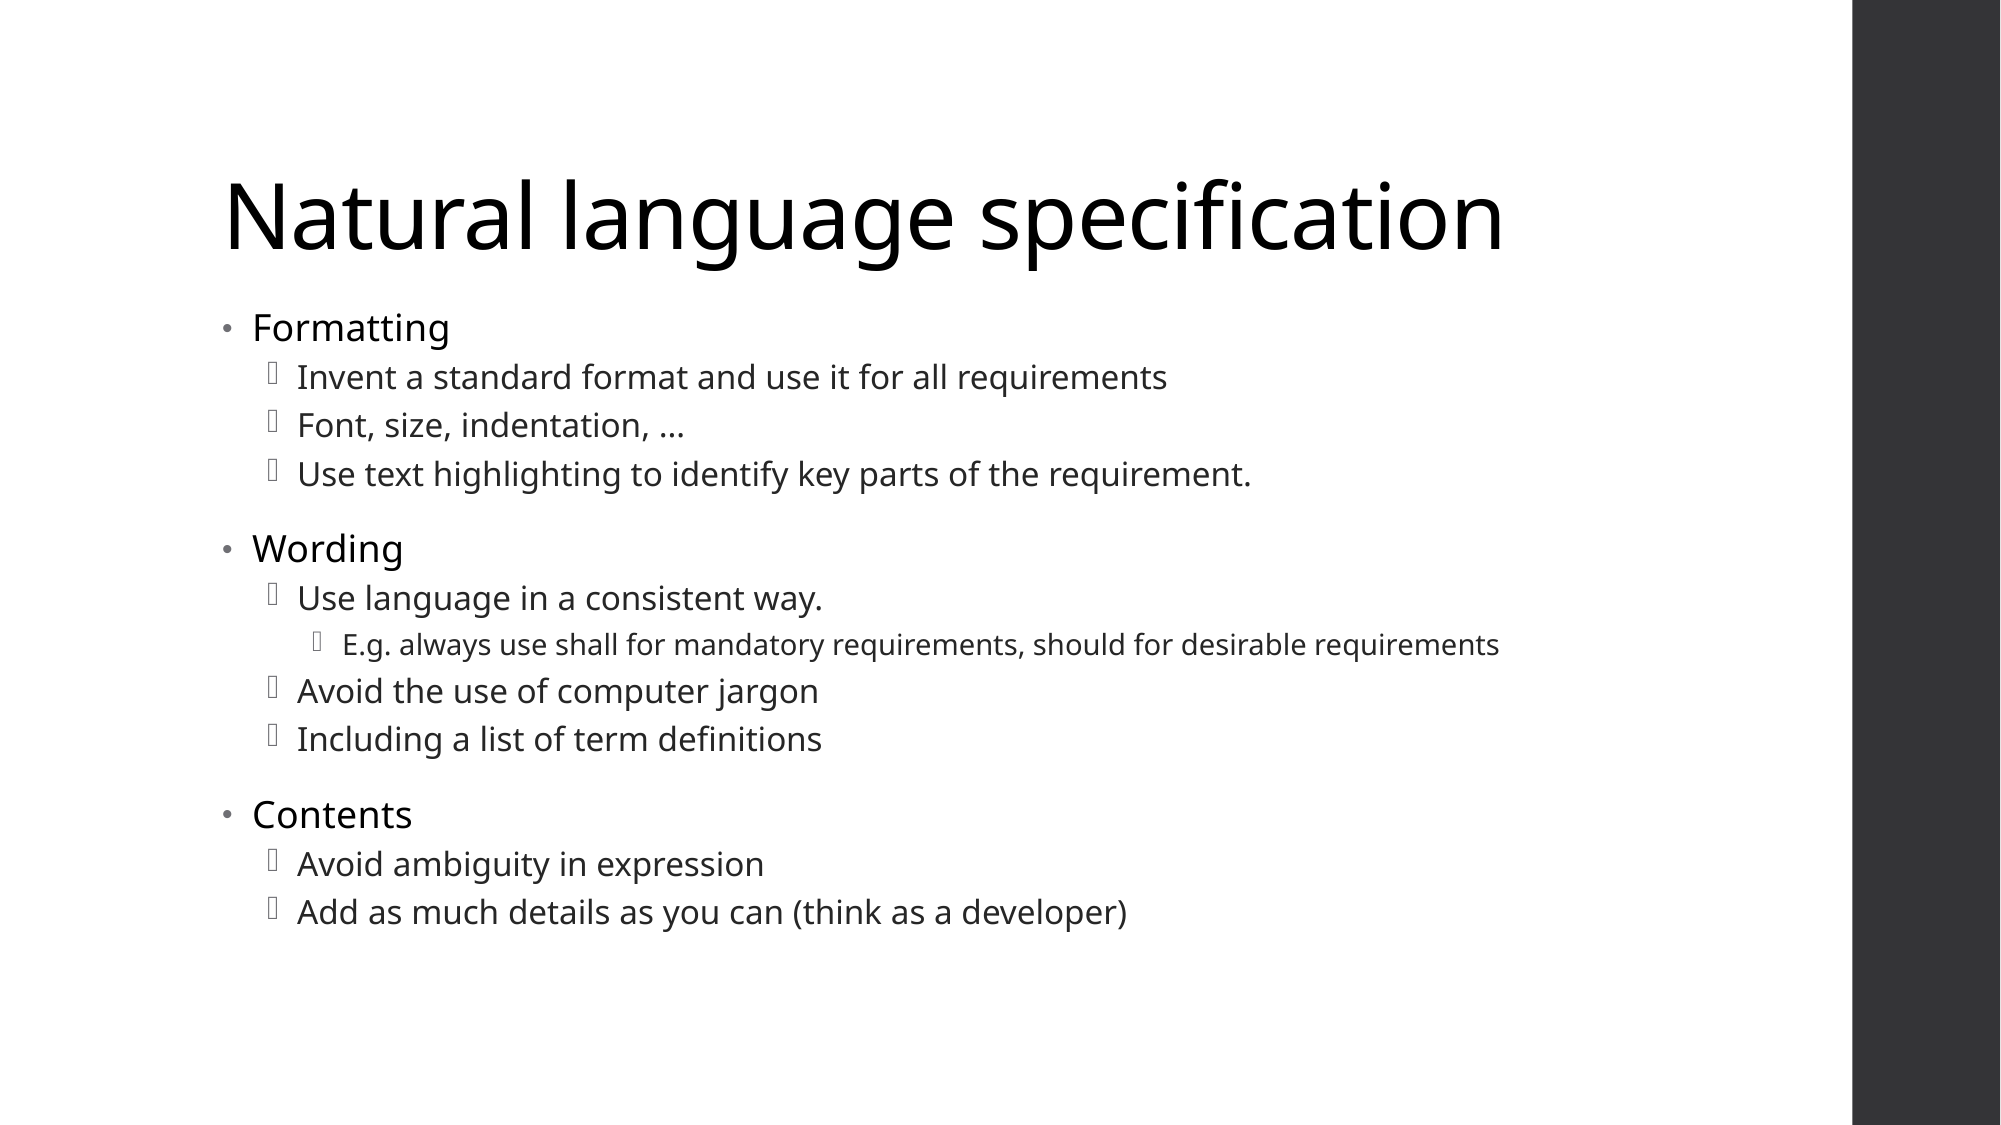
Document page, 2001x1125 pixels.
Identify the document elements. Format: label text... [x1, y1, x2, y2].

title Natural language specification [206, 60, 1797, 278]
list Formatting Invent a standard format and use it for all requirements Font, size, indentation, … Use text highlighting to identify key parts of the requirement. Wording Use language in a consistent way. E.g. always use shall for mandatory requirements, should for desirable requirements Avoid the use of computer jargon Including a list of term definitions Contents Avoid ambiguity in expression Add as much details as you can (think as a developer) [206, 299, 1617, 1014]
